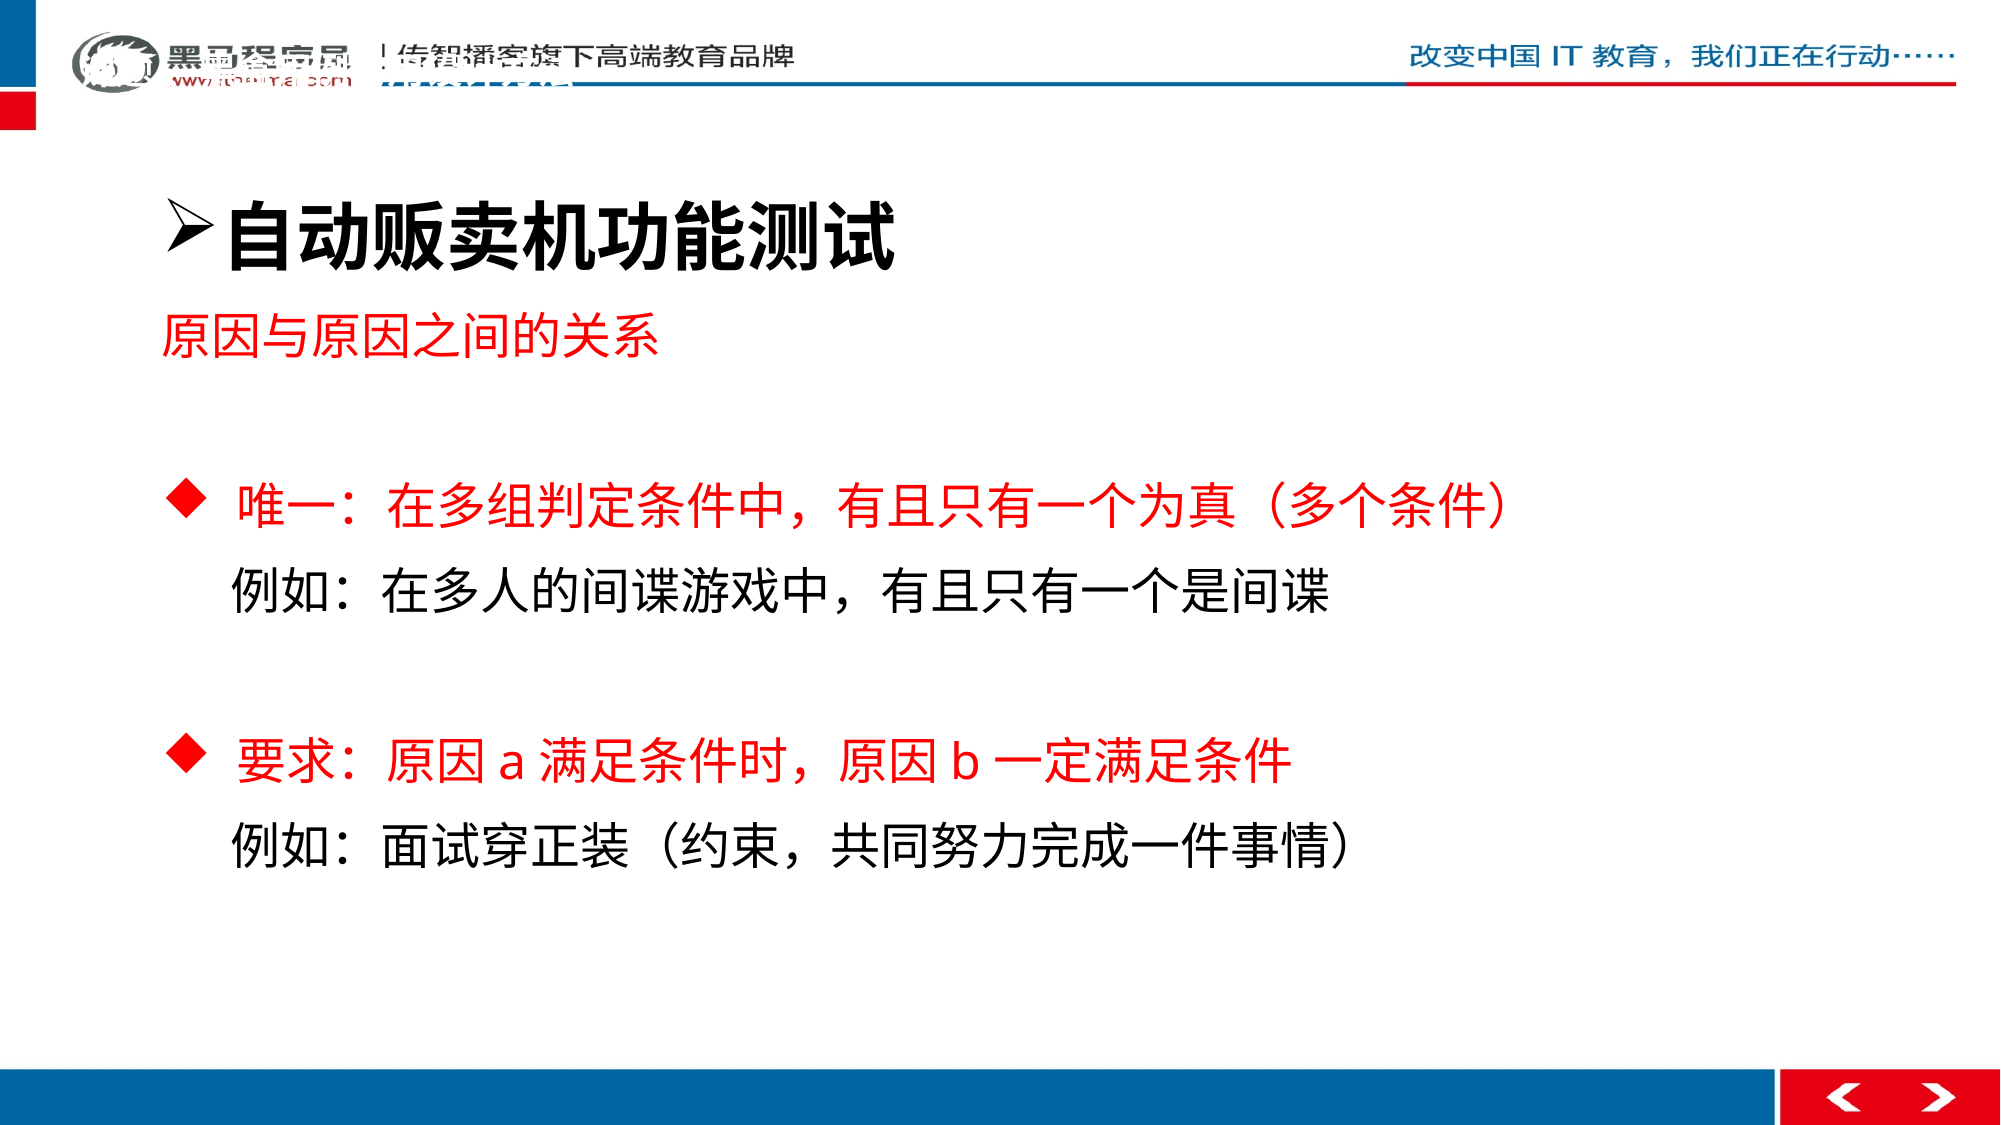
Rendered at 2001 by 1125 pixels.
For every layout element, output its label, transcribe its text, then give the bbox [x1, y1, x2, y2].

text_box 课题 、黑盒用例常用设计方法 [64, 39, 591, 99]
text_box 自动贩卖机功能测试 原因与原因之间的关系 唯一：在多组判定条件中，有且只有一个为真（多个条件） 例如：在多人的间谍游戏中，有且只有一个是间谍 要求：原因a满足条件时，原因b一定满足条件 例如：面试穿正装（约束，共同努力完成一件事情） [138, 132, 1846, 1125]
picture [0, 0, 2001, 1125]
